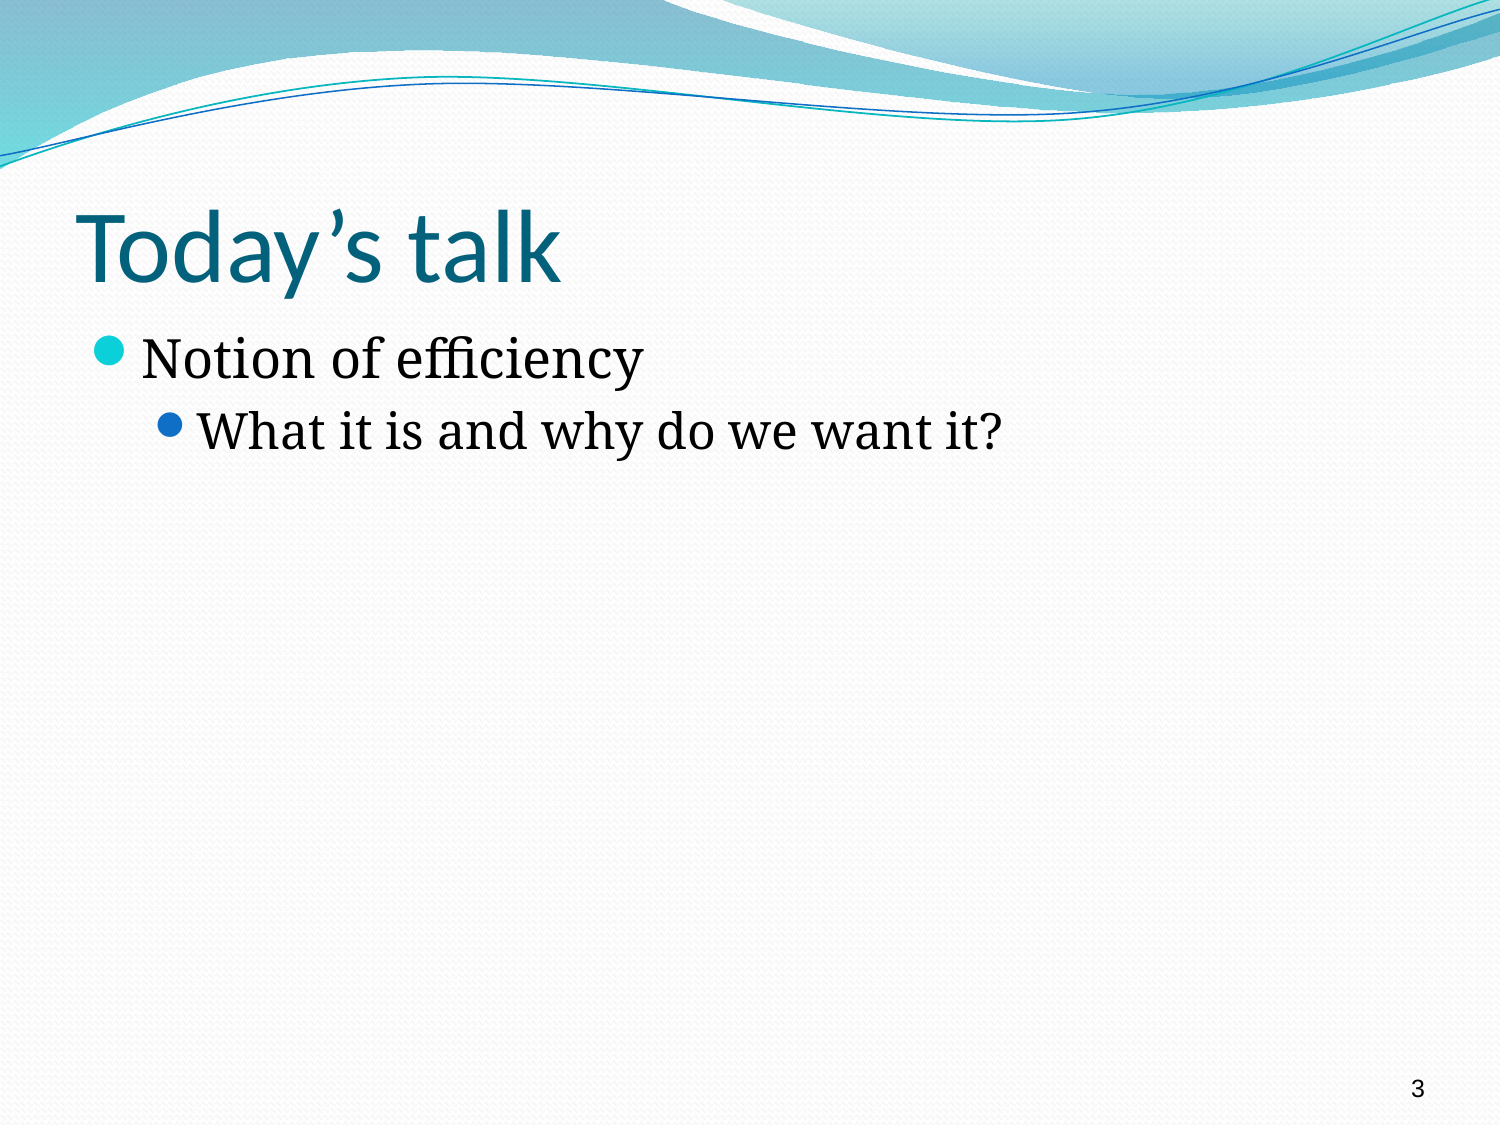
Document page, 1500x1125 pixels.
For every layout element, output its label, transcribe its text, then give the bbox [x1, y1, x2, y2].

list Notion of efficiency What it is and why do we want it? [75, 317, 1425, 1038]
title Today’s talk [75, 115, 1425, 303]
slide_number 3 [1299, 1042, 1425, 1103]
